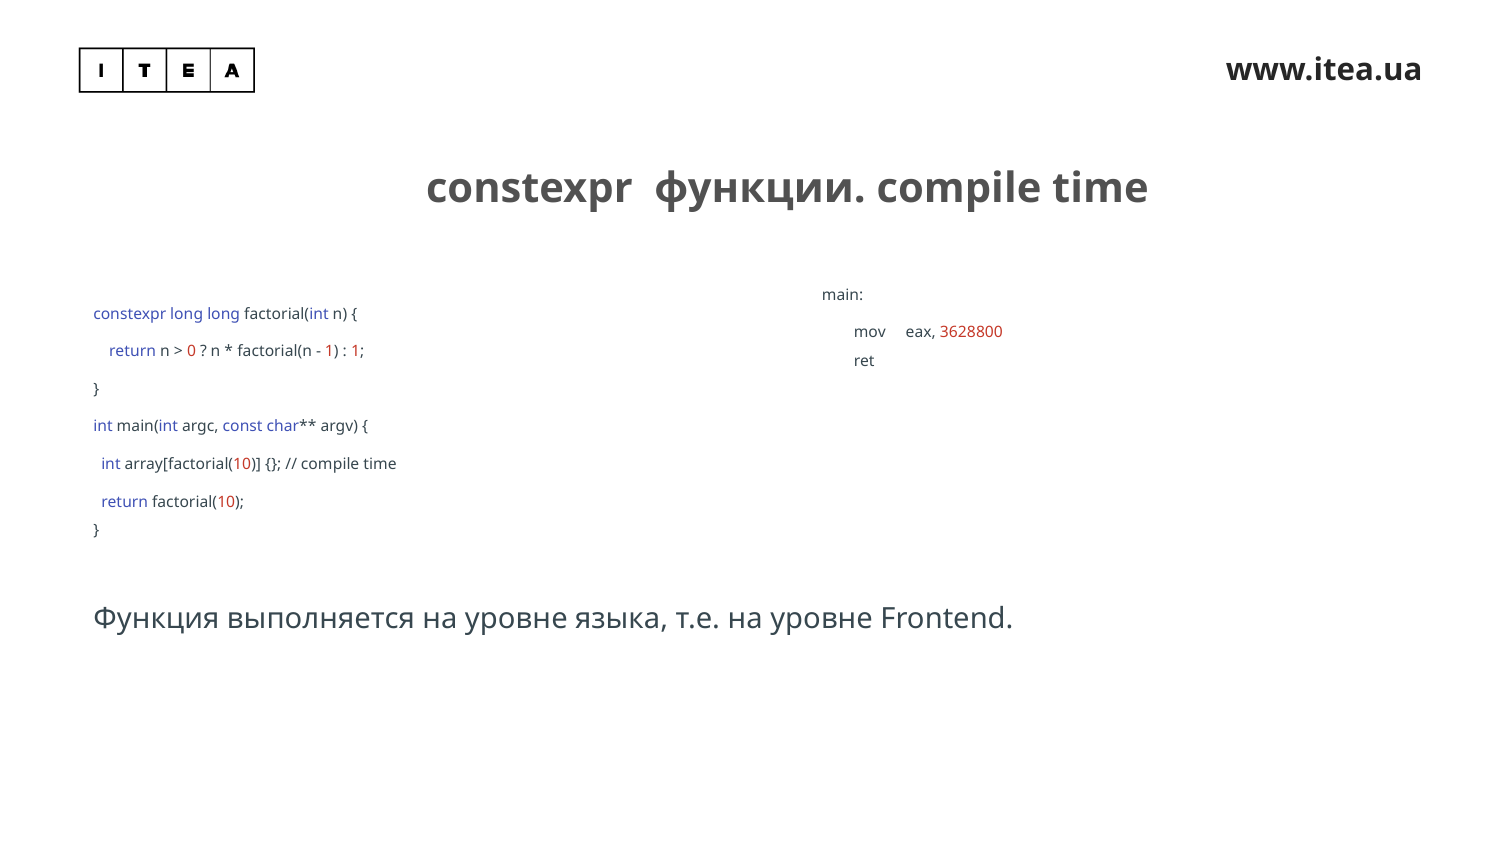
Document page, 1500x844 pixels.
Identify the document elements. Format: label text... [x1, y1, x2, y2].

text_box www.itea.ua [1172, 50, 1477, 86]
title constexpr функции. compile time [59, 116, 1441, 248]
list Функция выполняется на уровне языка, т.е. на уровне Frontend. [78, 574, 1429, 730]
list main: mov eax, 3628800 ret [806, 258, 1315, 509]
list constexpr long long factorial(int n) { return n > 0 ? n * factorial(n - 1) : 1; } int main(int argc, const char** argv) { int array[factorial(10)] {}; // compile time return factorial(10); } [78, 258, 586, 546]
picture [57, 36, 273, 100]
